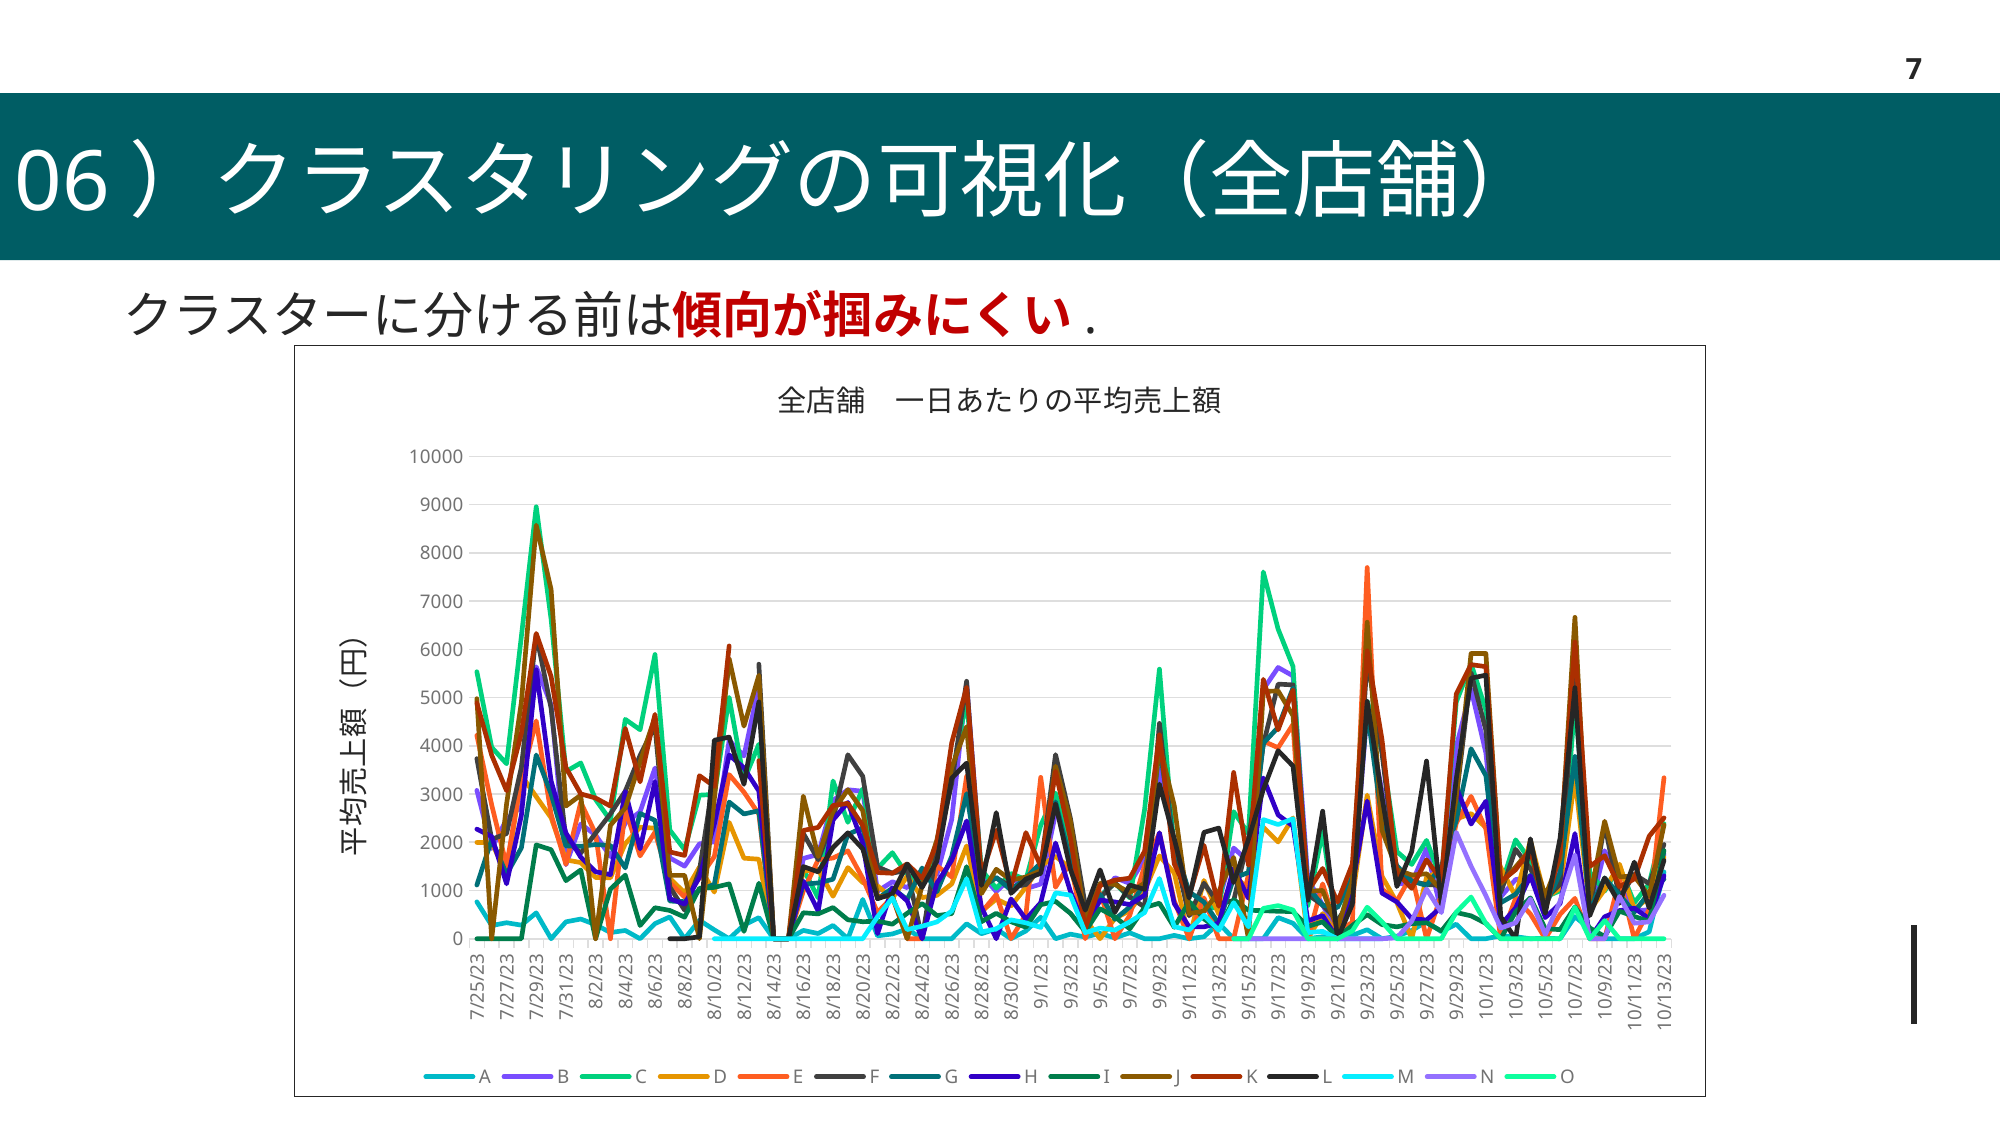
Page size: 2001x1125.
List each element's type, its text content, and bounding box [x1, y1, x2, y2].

chart [294, 345, 1706, 1097]
text_box 06）クラスタリングの可視化（全店舗） [0, 93, 2000, 261]
slide_number 7 [1852, 38, 1977, 93]
text_box クラスターに分ける前は傾向が掴みにくい. [109, 276, 1113, 351]
